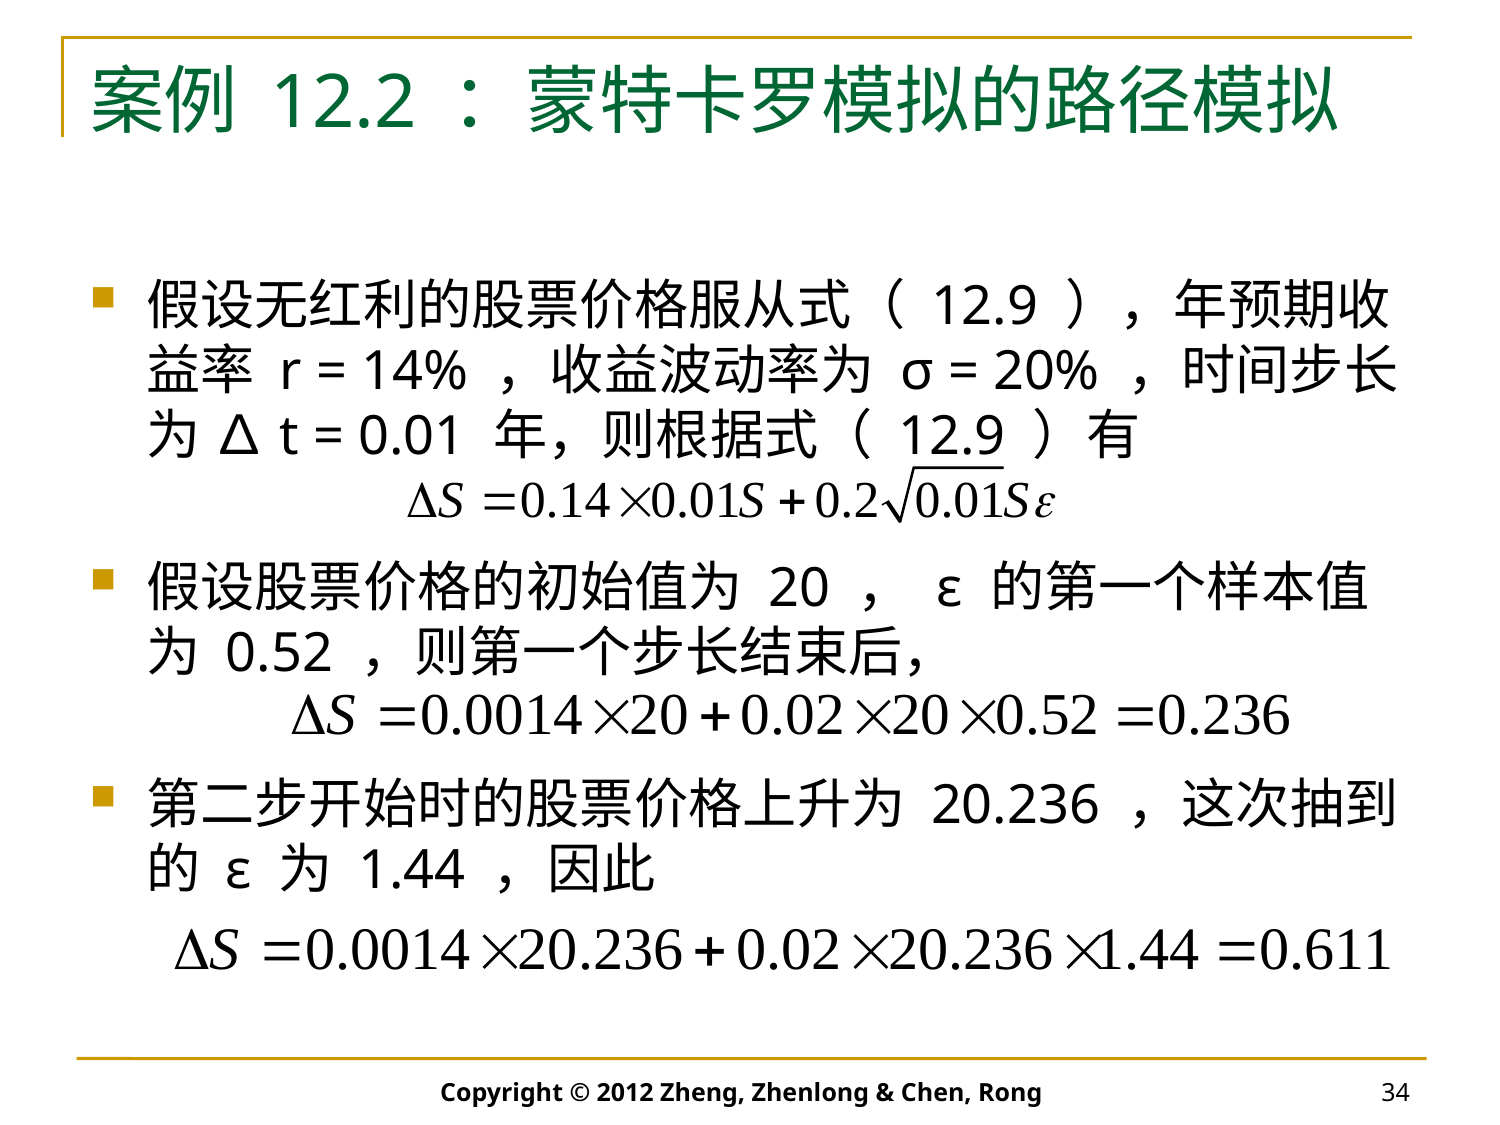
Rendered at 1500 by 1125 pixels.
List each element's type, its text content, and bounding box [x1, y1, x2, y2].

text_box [163, 913, 1400, 985]
footer Copyright © 2012 Zheng, Zhenlong & Chen, Rong [296, 1042, 1074, 1118]
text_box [280, 679, 1301, 750]
title 案例 12.2 ：蒙特卡罗模拟的路径模拟 [74, 45, 1426, 233]
list 假设无红利的股票价格服从式（ 12.9 ），年预期收益率 r = 14% ，收益波动率为 σ = 20% ，时间步长为 ∆t = 0.01 年，则根据式（ 12.9 ）有 假设股票价格的初始值为 20 ， ε 的第一个样本值为 0.52 ，则第一个步长结束后， 第二步开始时的股票价格上升为 20.236 ，这次抽到的 ε 为 1.44 ，因此 [74, 262, 1426, 1006]
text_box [398, 456, 1070, 536]
slide_number 34 [1074, 1042, 1426, 1118]
